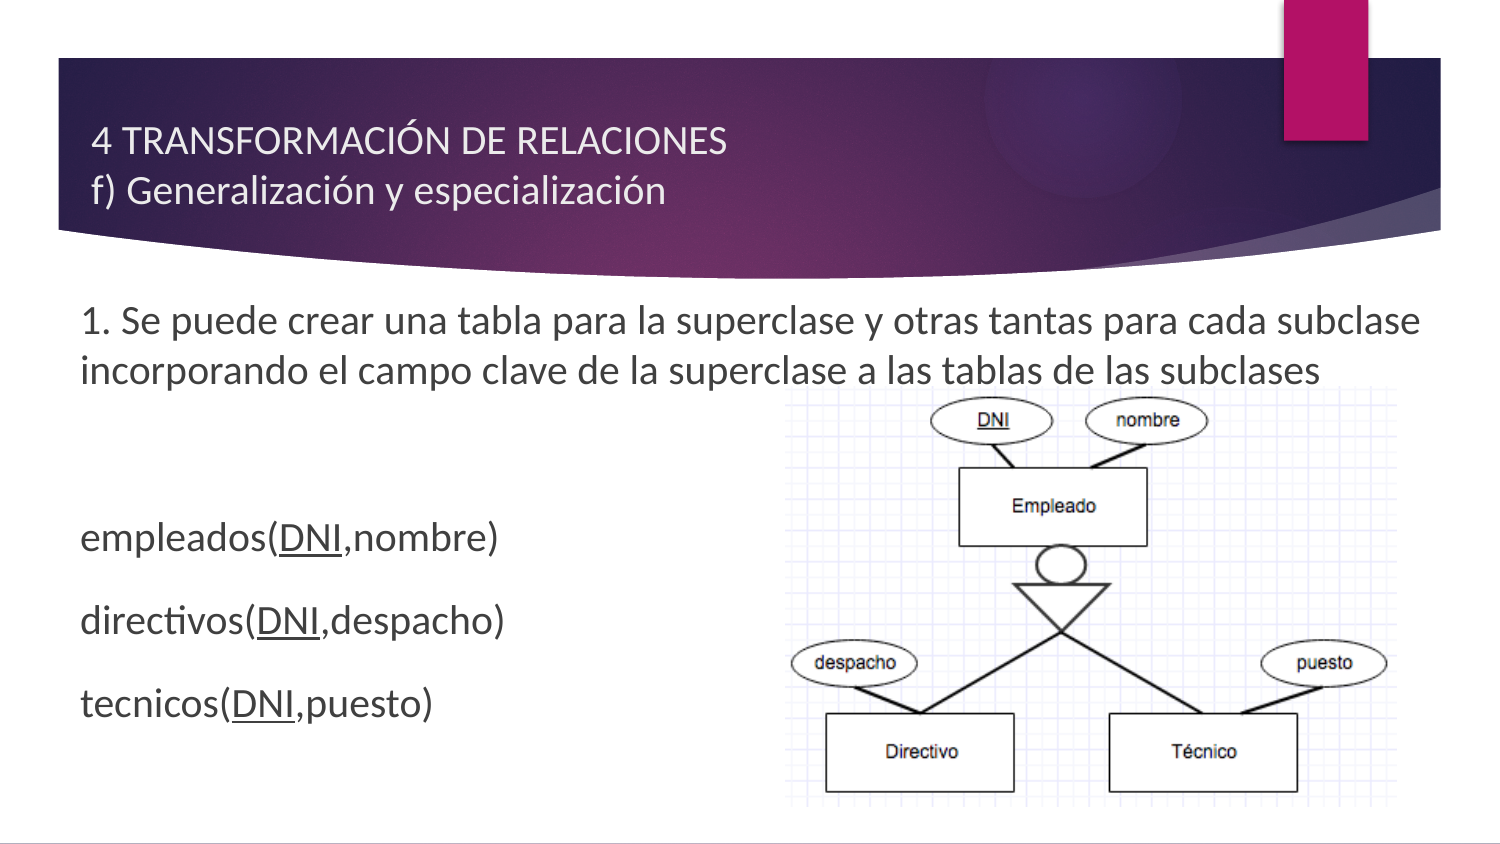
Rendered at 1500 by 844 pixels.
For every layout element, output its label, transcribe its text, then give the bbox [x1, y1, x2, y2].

list 1. Se puede crear una tabla para la superclase y otras tantas para cada subclase incorporando el campo clave de la superclase a las tablas de las subclases empleados(DNI,nombre) directivos(DNI,despacho) tecnicos(DNI,puesto) [64, 277, 1471, 839]
text_box 4 TRANSFORMACIÓN DE RELACIONES f) Generalización y especialización [76, 98, 1474, 192]
picture [785, 386, 1397, 807]
